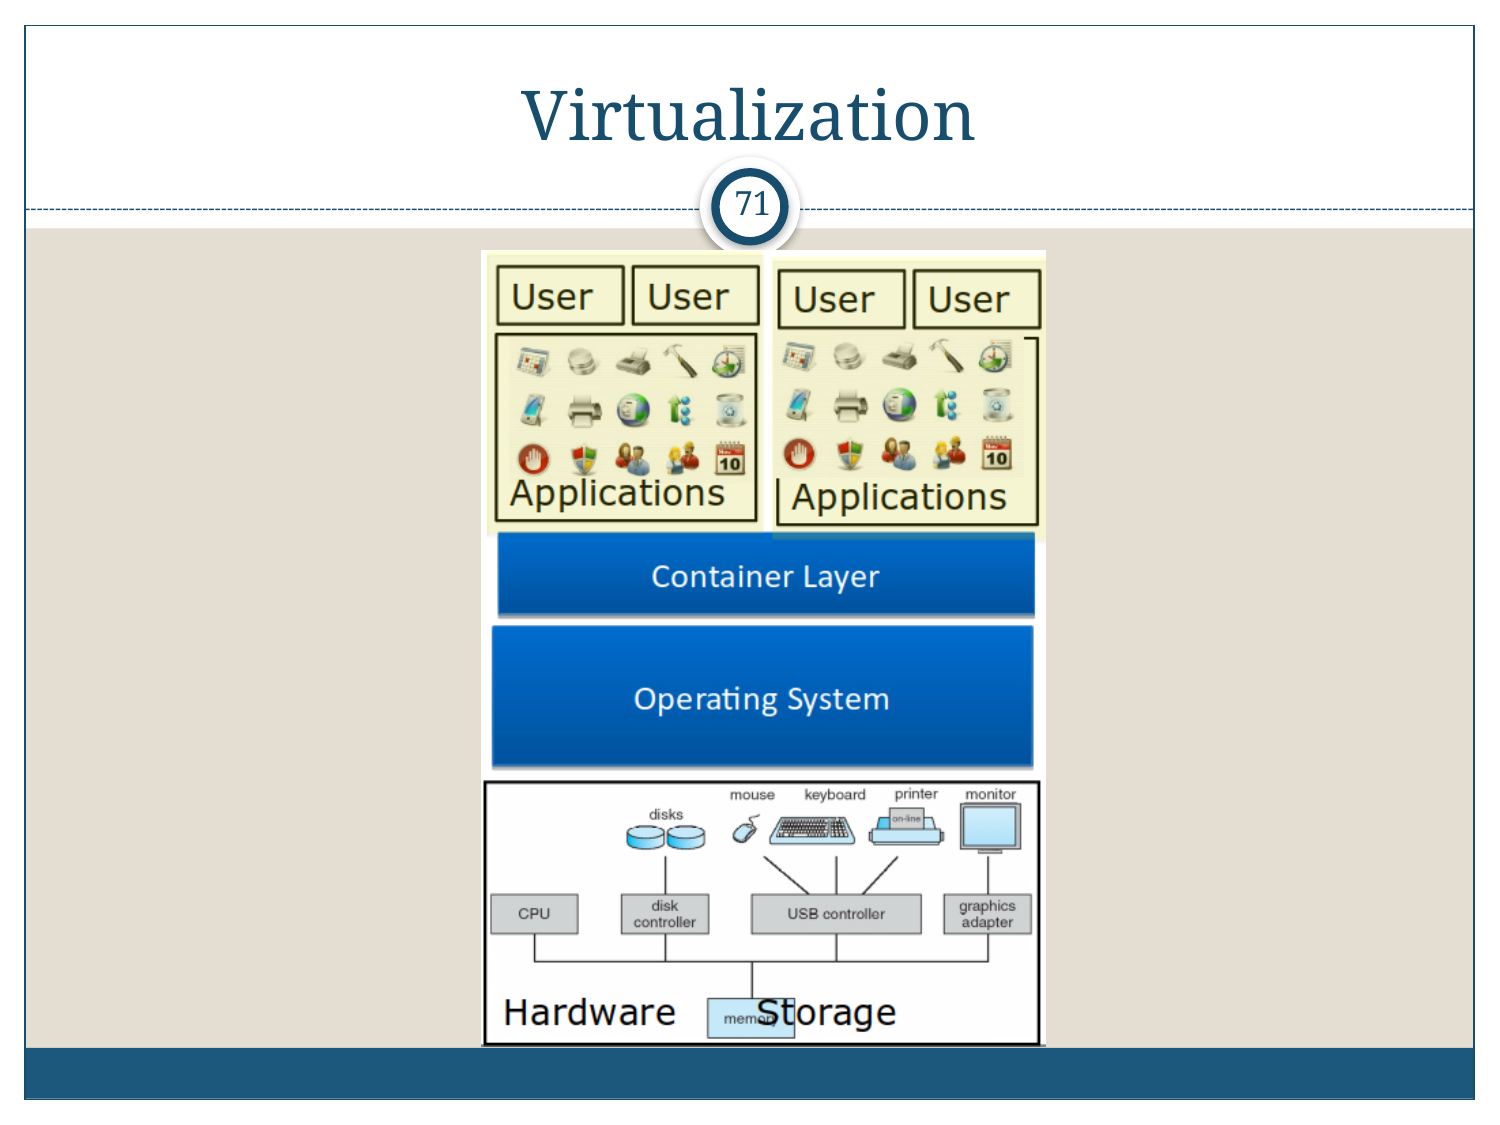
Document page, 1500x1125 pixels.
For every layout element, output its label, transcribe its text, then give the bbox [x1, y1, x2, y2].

title Virtualization [49, 37, 1450, 162]
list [481, 250, 1046, 1047]
slide_number 71 [715, 168, 791, 241]
